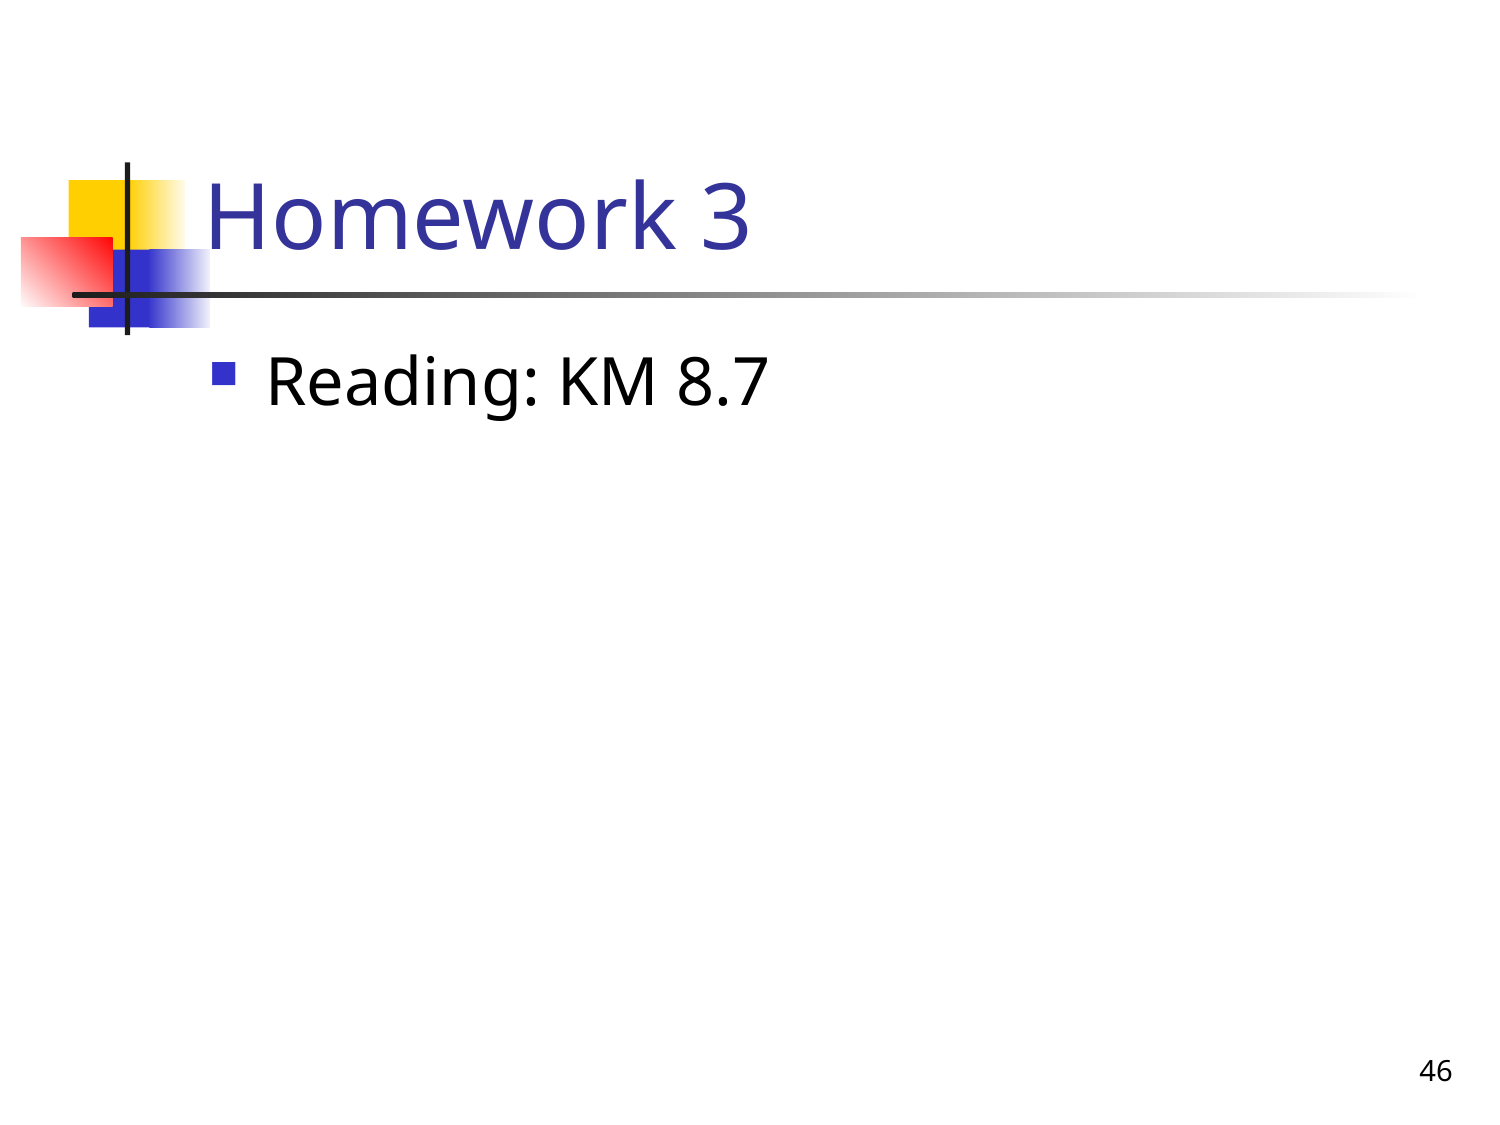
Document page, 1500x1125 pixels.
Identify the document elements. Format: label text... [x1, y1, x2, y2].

slide_number 46 [1154, 1023, 1468, 1100]
title Homework 3 [188, 34, 1468, 276]
list Reading: KM 8.7 [193, 330, 1470, 1007]
